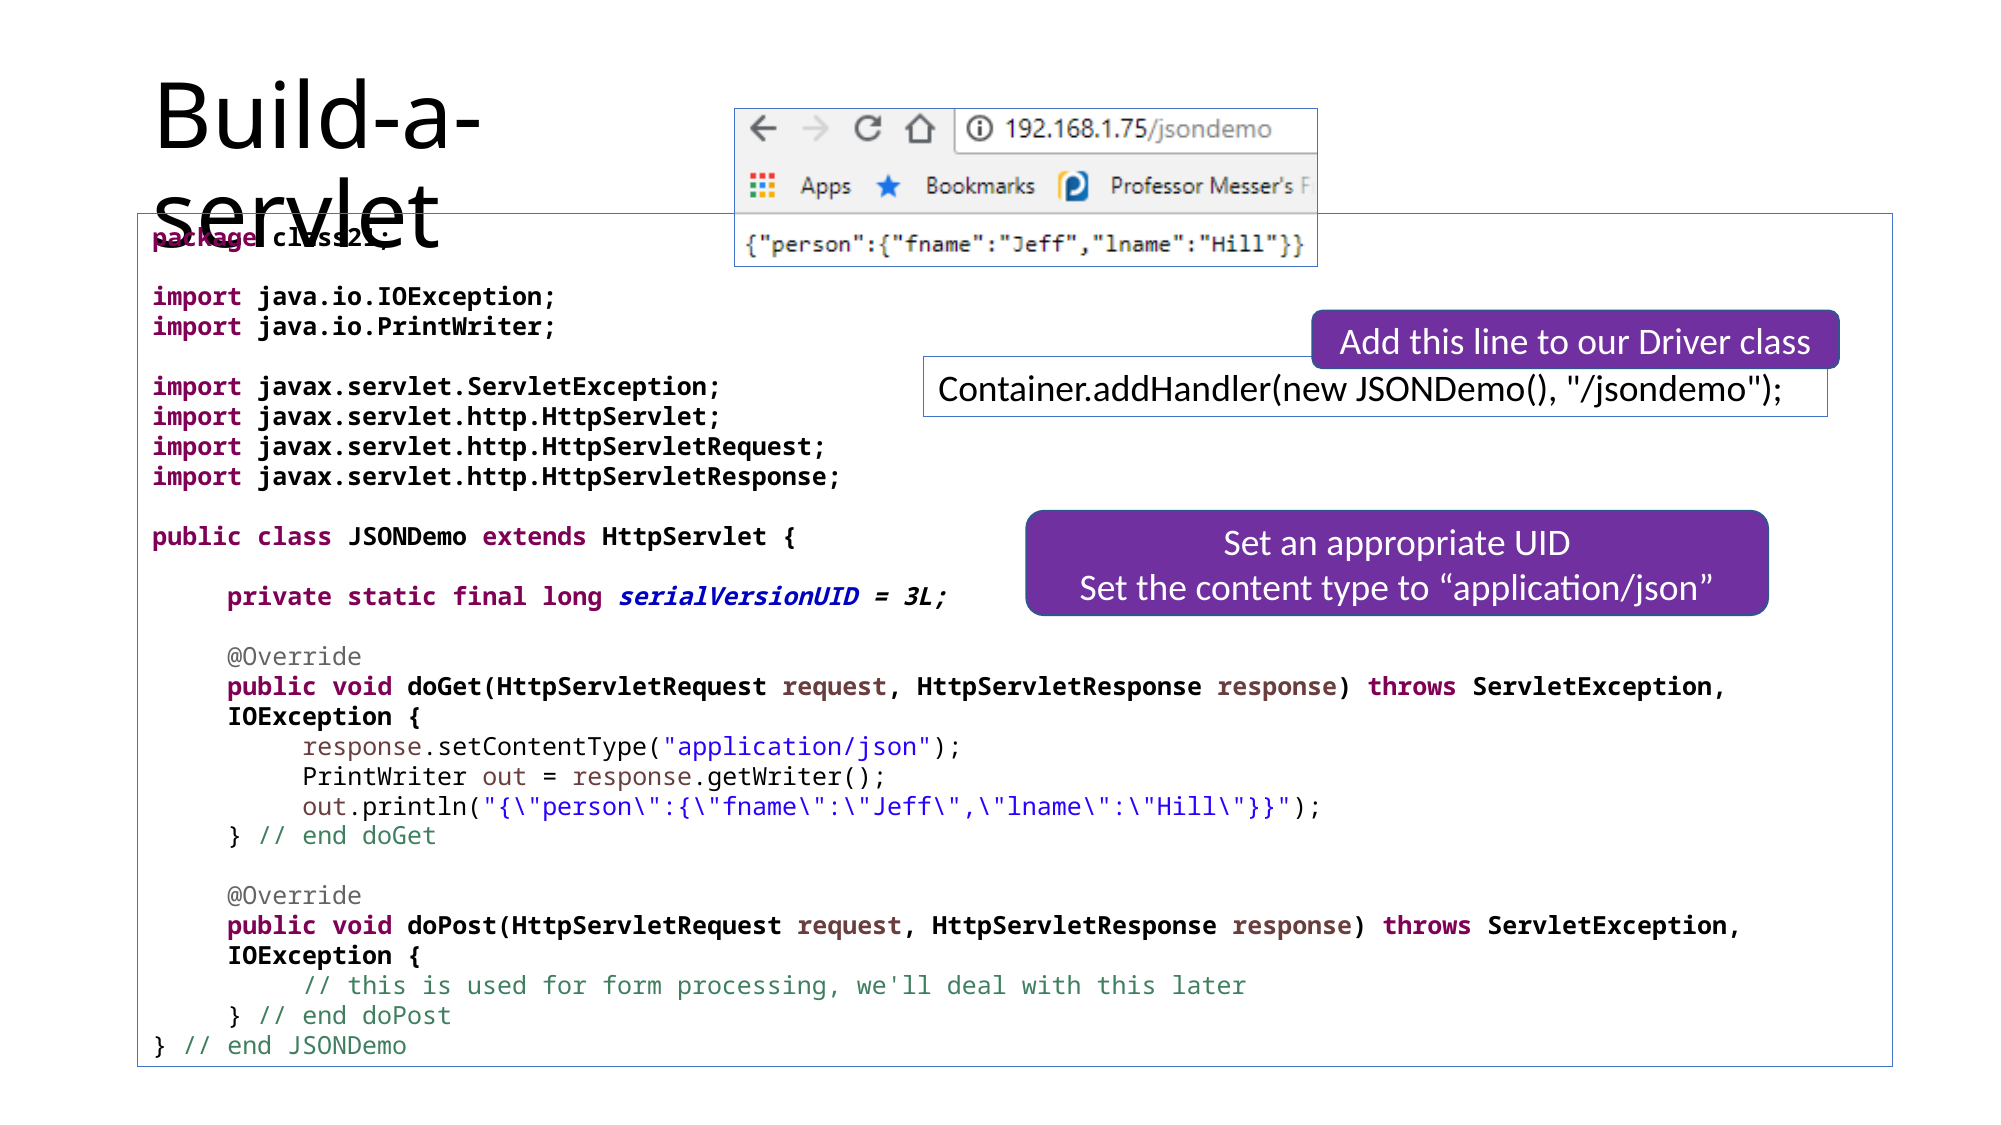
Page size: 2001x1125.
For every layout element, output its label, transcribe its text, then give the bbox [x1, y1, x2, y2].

text_box Container.addHandler(new JSONDemo(), "/jsondemo"); [923, 356, 1828, 417]
text_box package class21; import java.io.IOException; import java.io.PrintWriter; import javax.servlet.ServletException; import javax.servlet.http.HttpServlet; import javax.servlet.http.HttpServletRequest; import javax.servlet.http.HttpServletResponse; public class JSONDemo extends HttpServlet { private static final long serialVersionUID = 3L; @Override public void doGet(HttpServletRequest request, HttpServletResponse response) throws ServletException, IOException { response.setContentType("application/json"); PrintWriter out = response.getWriter(); out.println("{\"person\":{\"fname\":\"Jeff\",\"lname\":\"Hill\"}}"); } // end doGet @Override public void doPost(HttpServletRequest request, HttpServletResponse response) throws ServletException, IOException { // this is used for form processing, we'll deal with this later } // end doPost } // end JSONDemo [137, 213, 1893, 1067]
text_box Add this line to our Driver class [1311, 309, 1840, 370]
picture [734, 108, 1318, 267]
title Build-a-servlet [137, 59, 709, 213]
text_box Set an appropriate UID Set the content type to “application/json” [1025, 509, 1770, 617]
